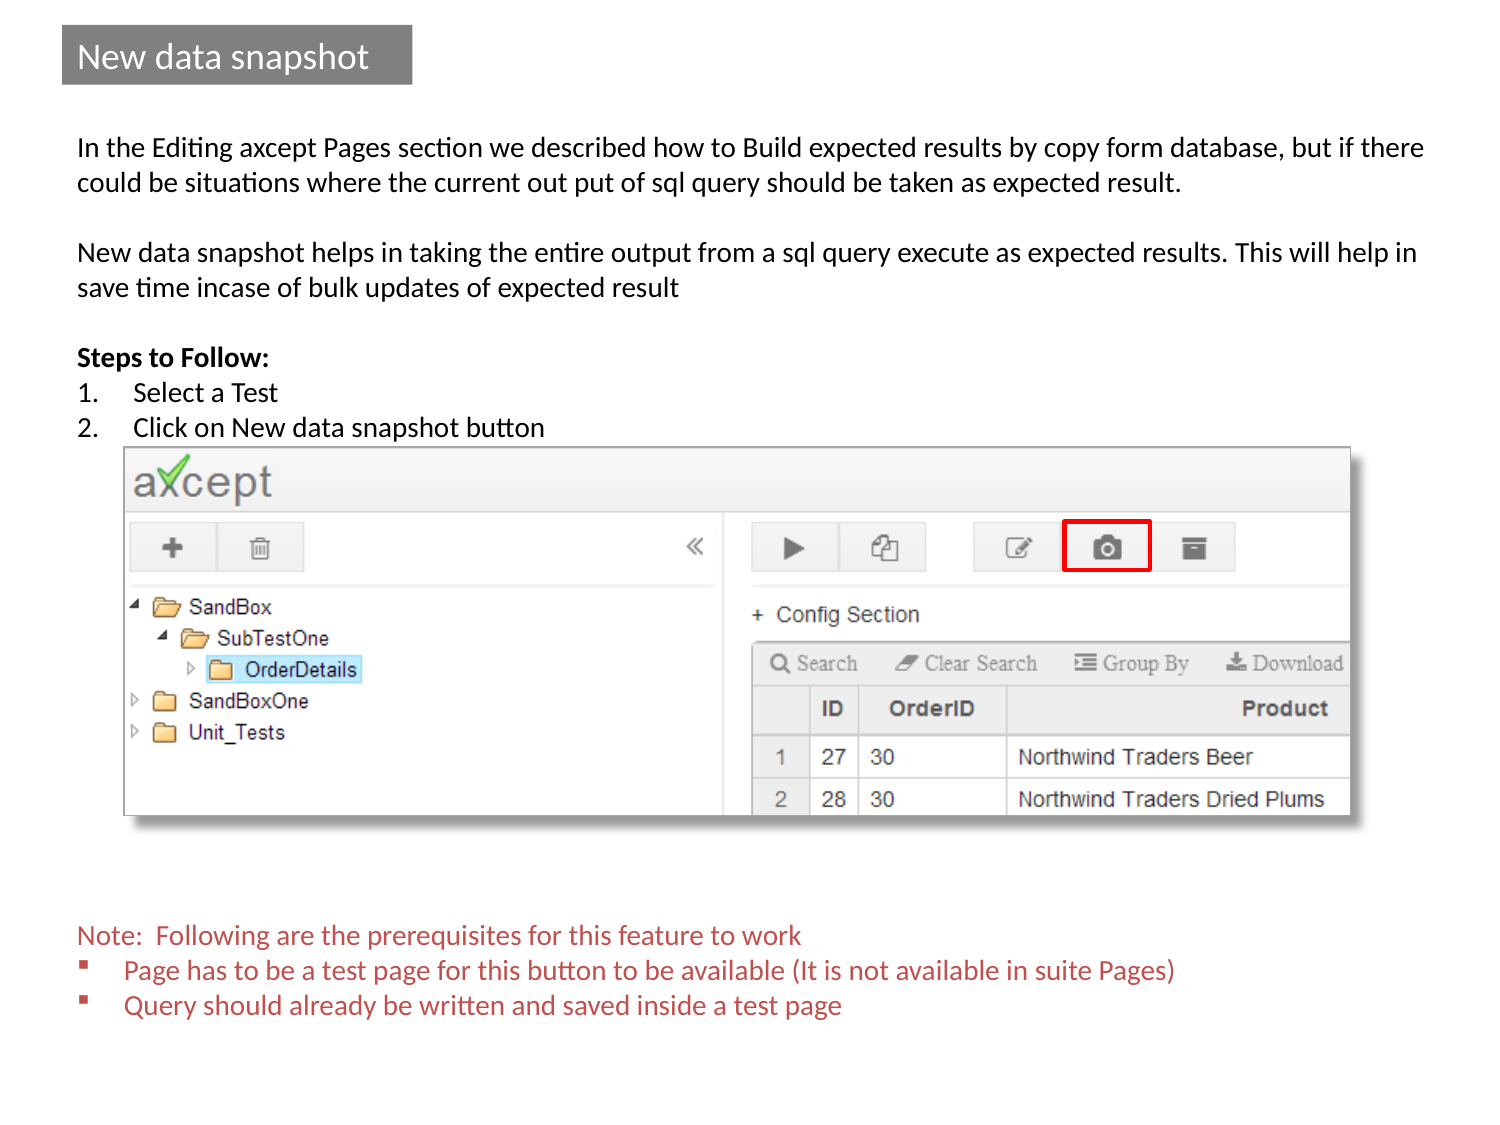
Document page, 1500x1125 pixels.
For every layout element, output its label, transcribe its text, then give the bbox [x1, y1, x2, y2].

text_box Note: Following are the prerequisites for this feature to work Page has to be a test page for this button to be available (It is not available in suite Pages) Query should already be written and saved inside a test page [62, 908, 1400, 1029]
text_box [124, 447, 1351, 815]
text_box New data snapshot [62, 24, 413, 85]
text_box In the Editing axcept Pages section we described how to Build expected results by copy form database, but if there could be situations where the current out put of sql query should be taken as expected result. New data snapshot helps in taking the entire output from a sql query execute as expected results. This will help in save time incase of bulk updates of expected result Steps to Follow: Select a Test Click on New data snapshot button [62, 121, 1451, 626]
